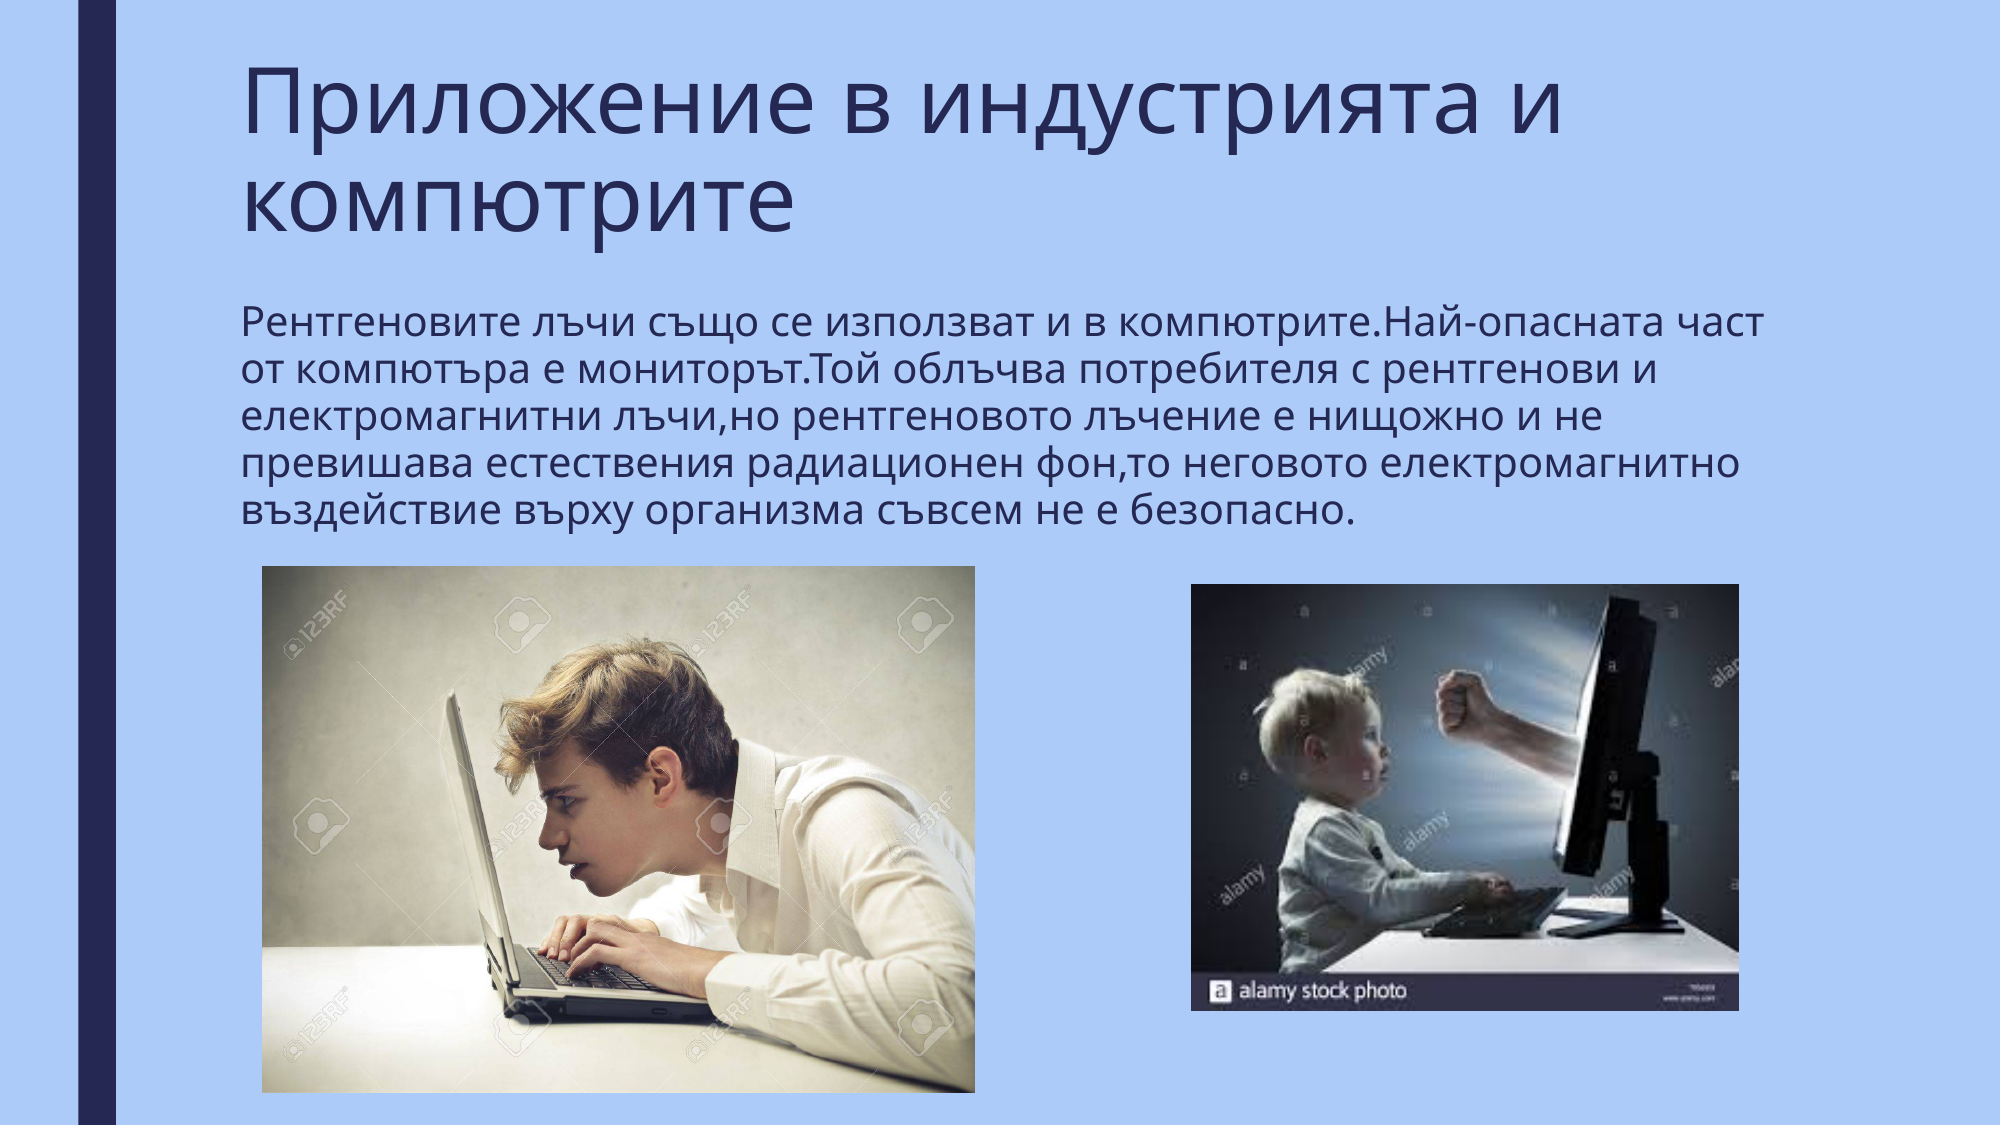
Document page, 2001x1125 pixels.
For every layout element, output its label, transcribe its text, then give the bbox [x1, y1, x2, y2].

picture [262, 566, 975, 1093]
picture [1191, 584, 1739, 1011]
title Приложение в индустрията и компютрите [225, 47, 1800, 291]
list Рентгеновите лъчи също се използват и в компютрите.Най-опасната част от компютъра е мониторът.Той облъчва потребителя с рентгенови и електромагнитни лъчи,но рентгеновото лъчение е нищожно и не превишава естествения радиационен фон,то неговото електромагнитно въздействие върху организма съвсем не е безопасно. [225, 291, 1800, 879]
